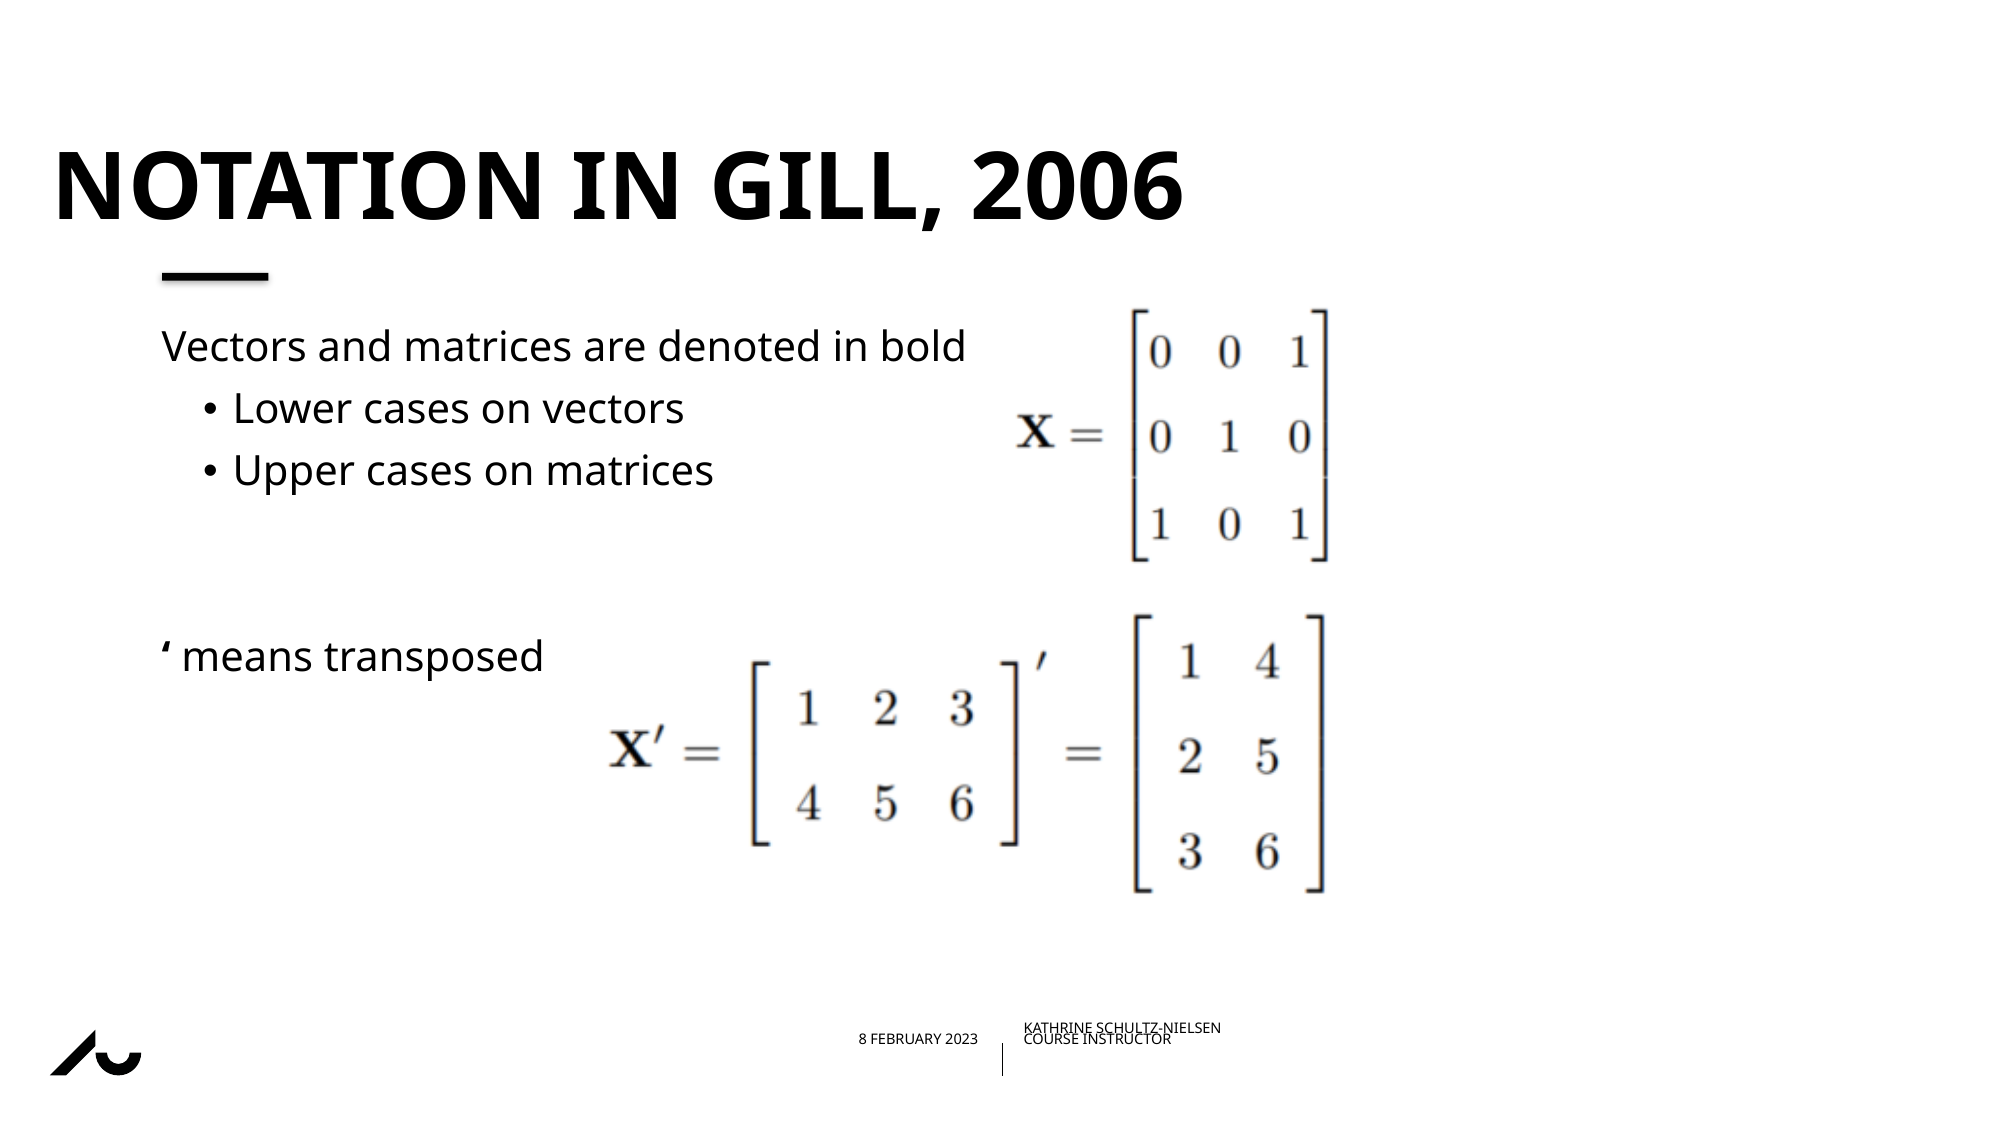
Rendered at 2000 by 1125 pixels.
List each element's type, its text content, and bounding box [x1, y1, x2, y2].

picture [1000, 290, 1344, 585]
title Notation in Gill, 2006 [51, 24, 1948, 240]
picture [565, 586, 1346, 918]
list Vectors and matrices are denoted in bold Lower cases on vectors Upper cases on matrices ‘ means transposed [161, 321, 1839, 968]
